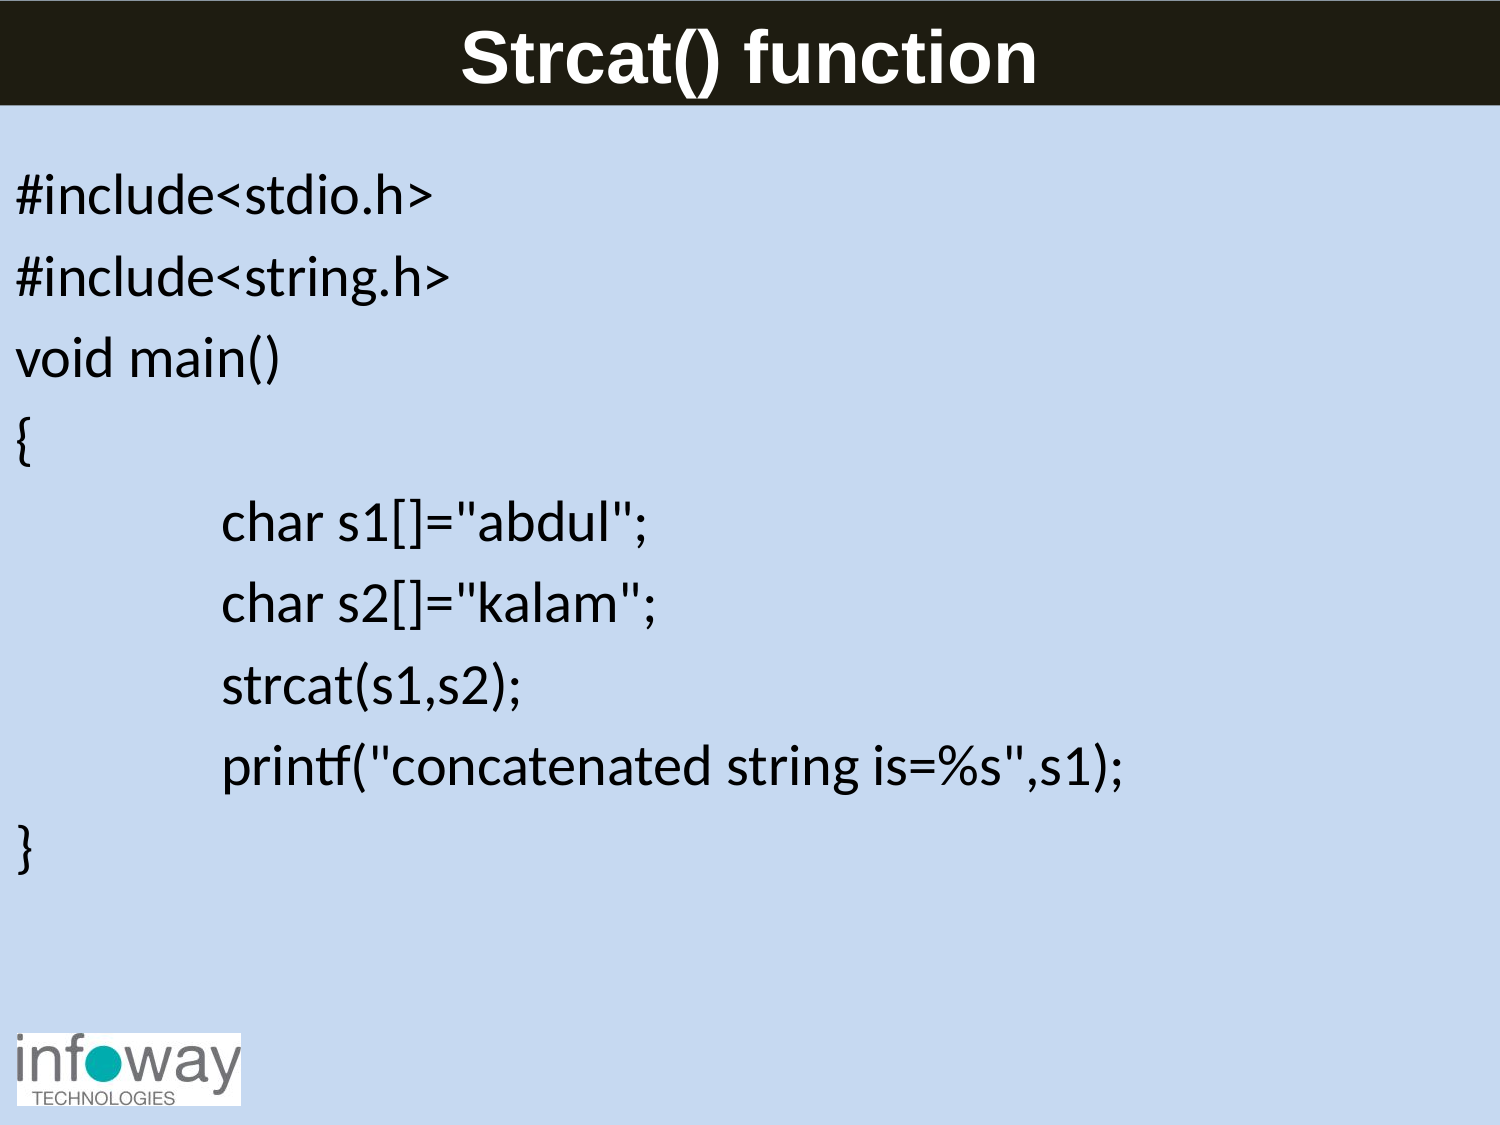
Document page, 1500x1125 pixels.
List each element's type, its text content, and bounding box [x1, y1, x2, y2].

picture [17, 1033, 241, 1106]
list #include<stdio.h> #include<string.h> void main() { char s1[]="abdul"; char s2[]="kalam"; strcat(s1,s2); printf("concatenated string is=%s",s1); } [0, 149, 1482, 945]
text_box Strcat() function [0, 0, 1500, 106]
